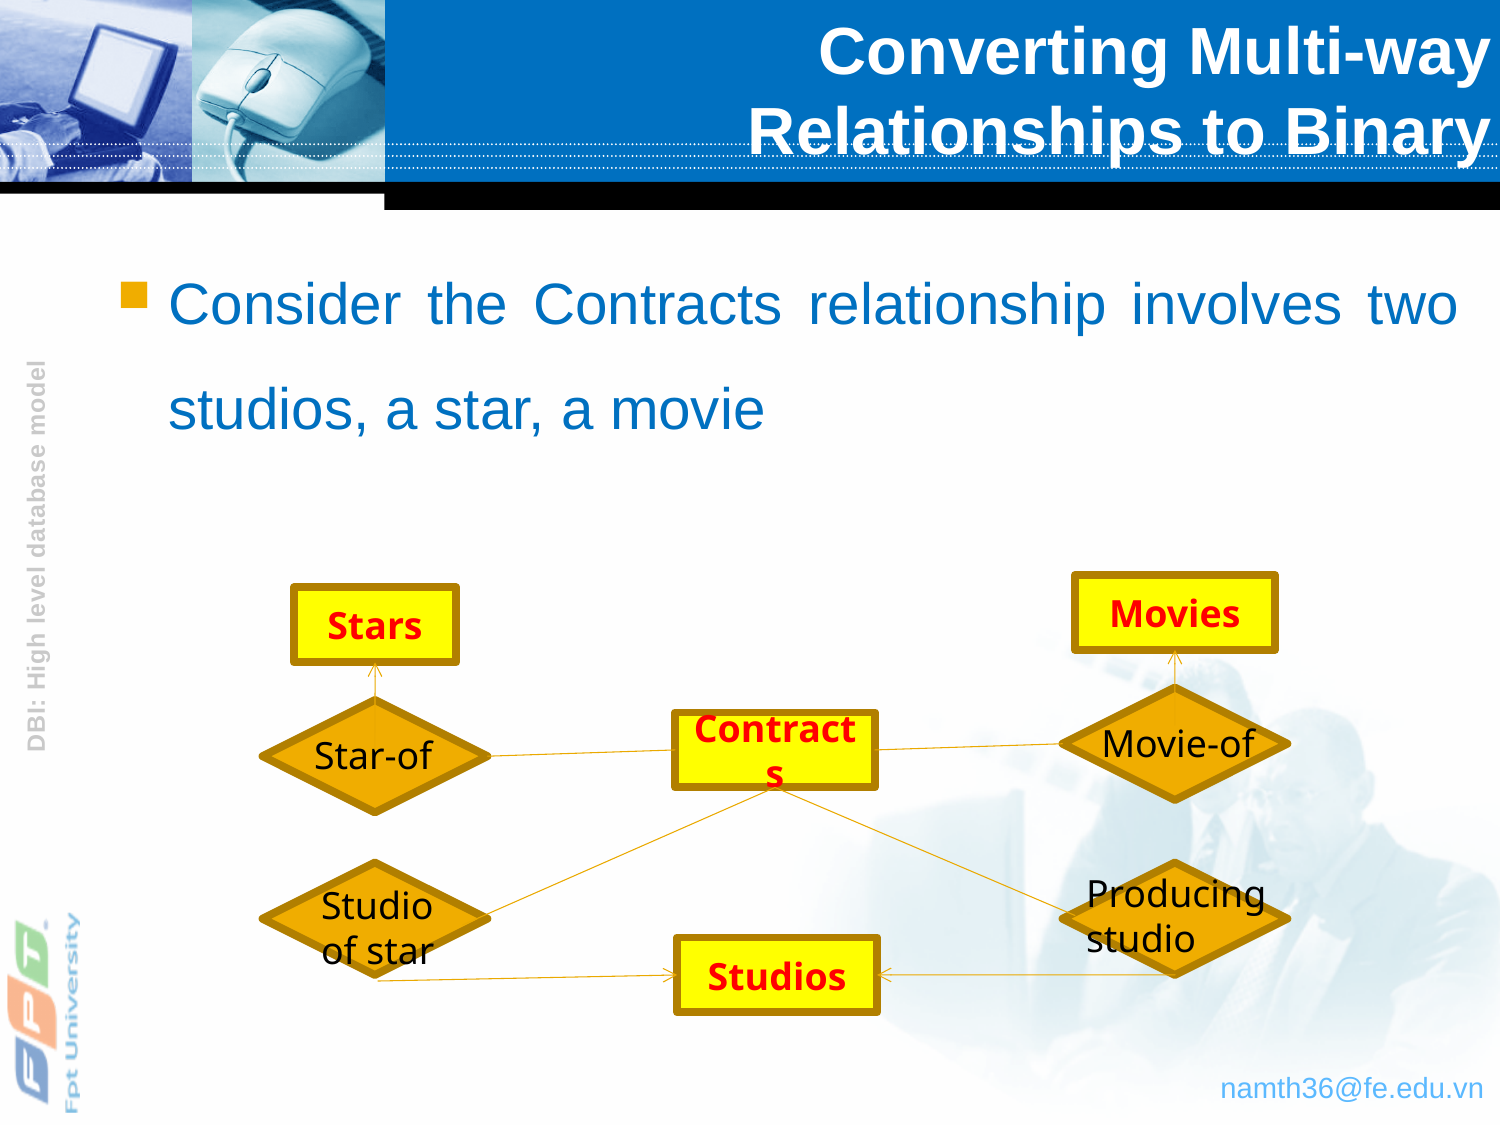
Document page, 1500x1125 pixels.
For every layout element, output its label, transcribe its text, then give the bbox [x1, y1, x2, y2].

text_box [262, 574, 1288, 1013]
title Converting Multi-way Relationships to Binary [387, 0, 1500, 175]
picture [0, 0, 385, 181]
list Consider the Contracts relationship involves two studios, a star, a movie [87, 216, 1475, 1050]
picture [0, 194, 1500, 1125]
